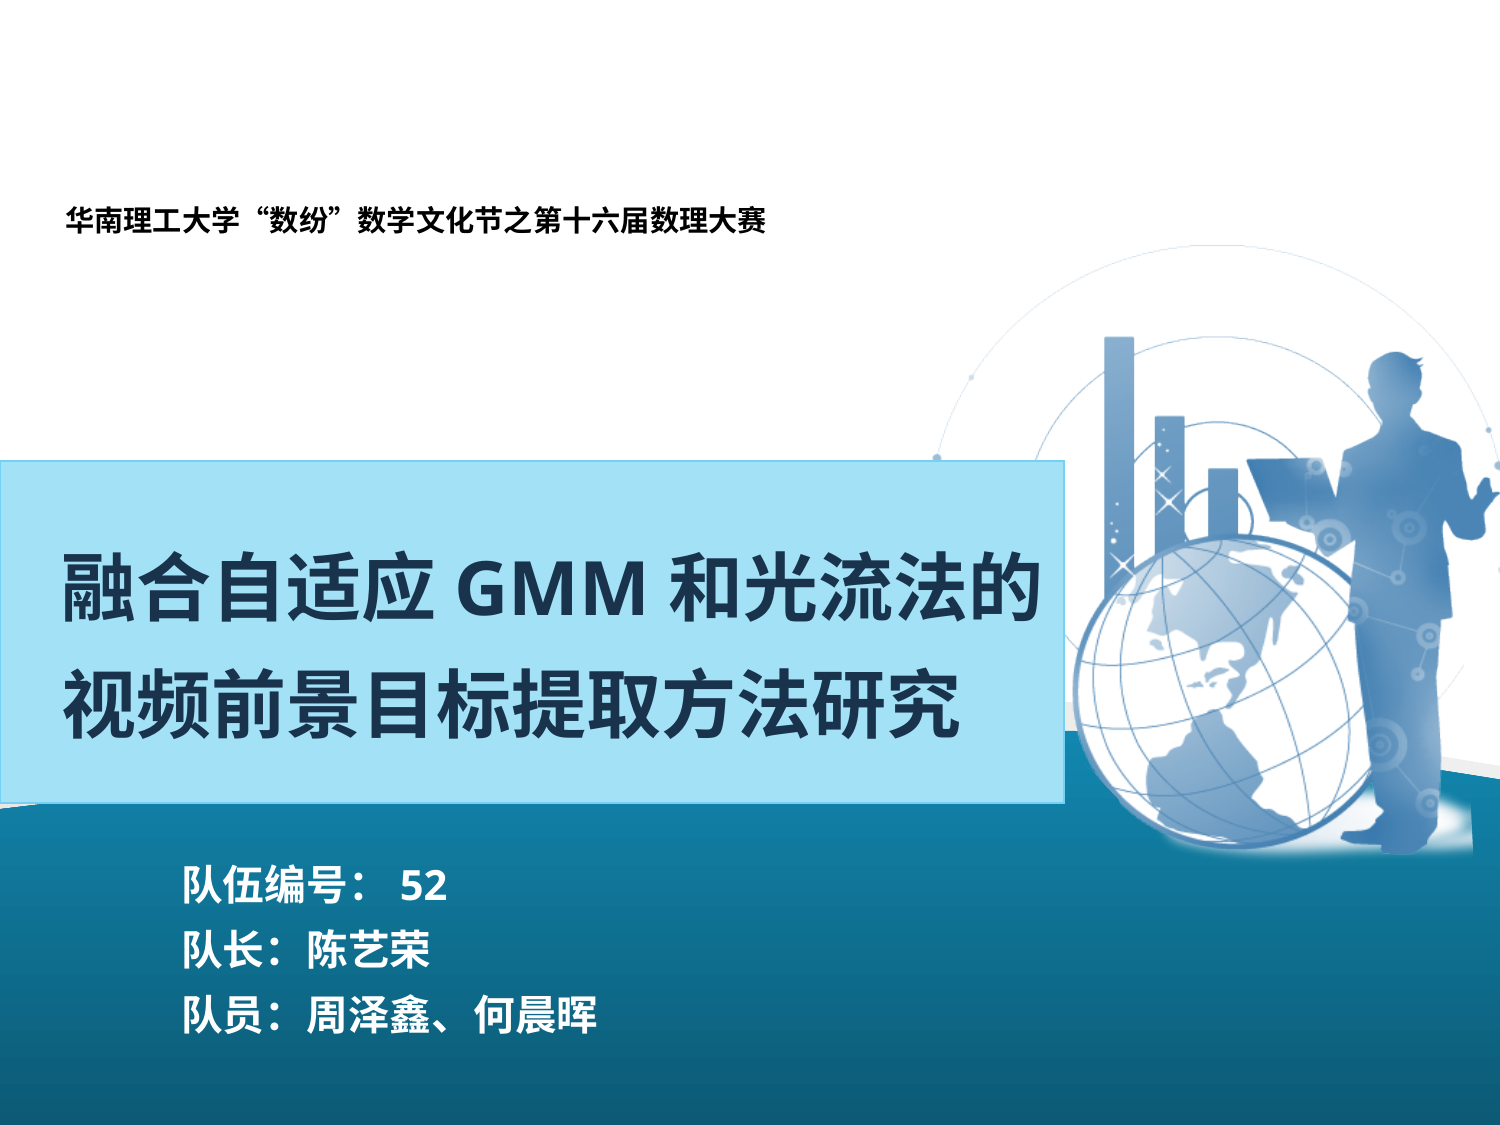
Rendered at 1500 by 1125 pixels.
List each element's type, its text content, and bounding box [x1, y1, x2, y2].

text_box [0, 460, 921, 804]
text_box 融合自适应GMM和光流法的 视频前景目标提取方法研究 [50, 508, 921, 754]
text_box 华南理工大学“数纷”数学文化节之第十六届数理大赛 [50, 184, 805, 245]
text_box 队伍编号：52 队长：陈艺荣 队员：周泽鑫、何晨晖 [166, 836, 614, 1047]
picture [921, 245, 1500, 956]
